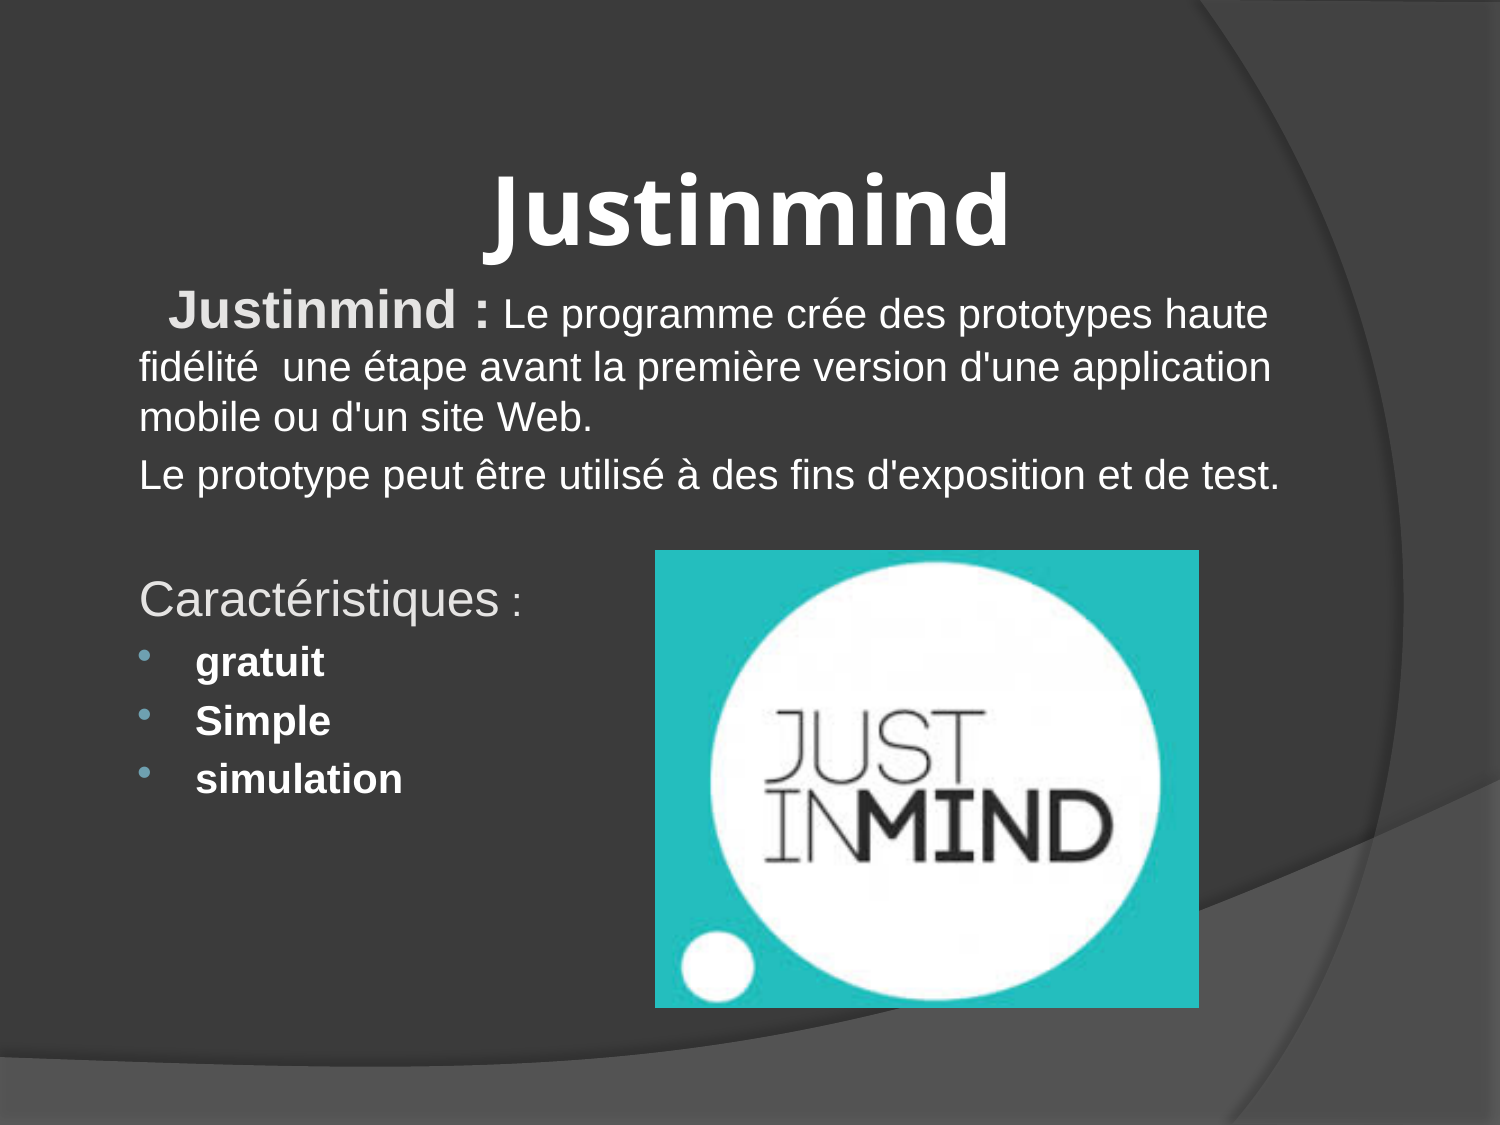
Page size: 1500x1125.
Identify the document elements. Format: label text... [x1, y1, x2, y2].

picture [655, 550, 1200, 1008]
title Justinmind [76, 125, 1427, 288]
list Justinmind : Le programme crée des prototypes haute fidélité une étape avant la première version d'une application mobile ou d'un site Web. Le prototype peut être utilisé à des fins d'exposition et de test. Caractéristiques : gratuit Simple simulation [123, 267, 1343, 1000]
